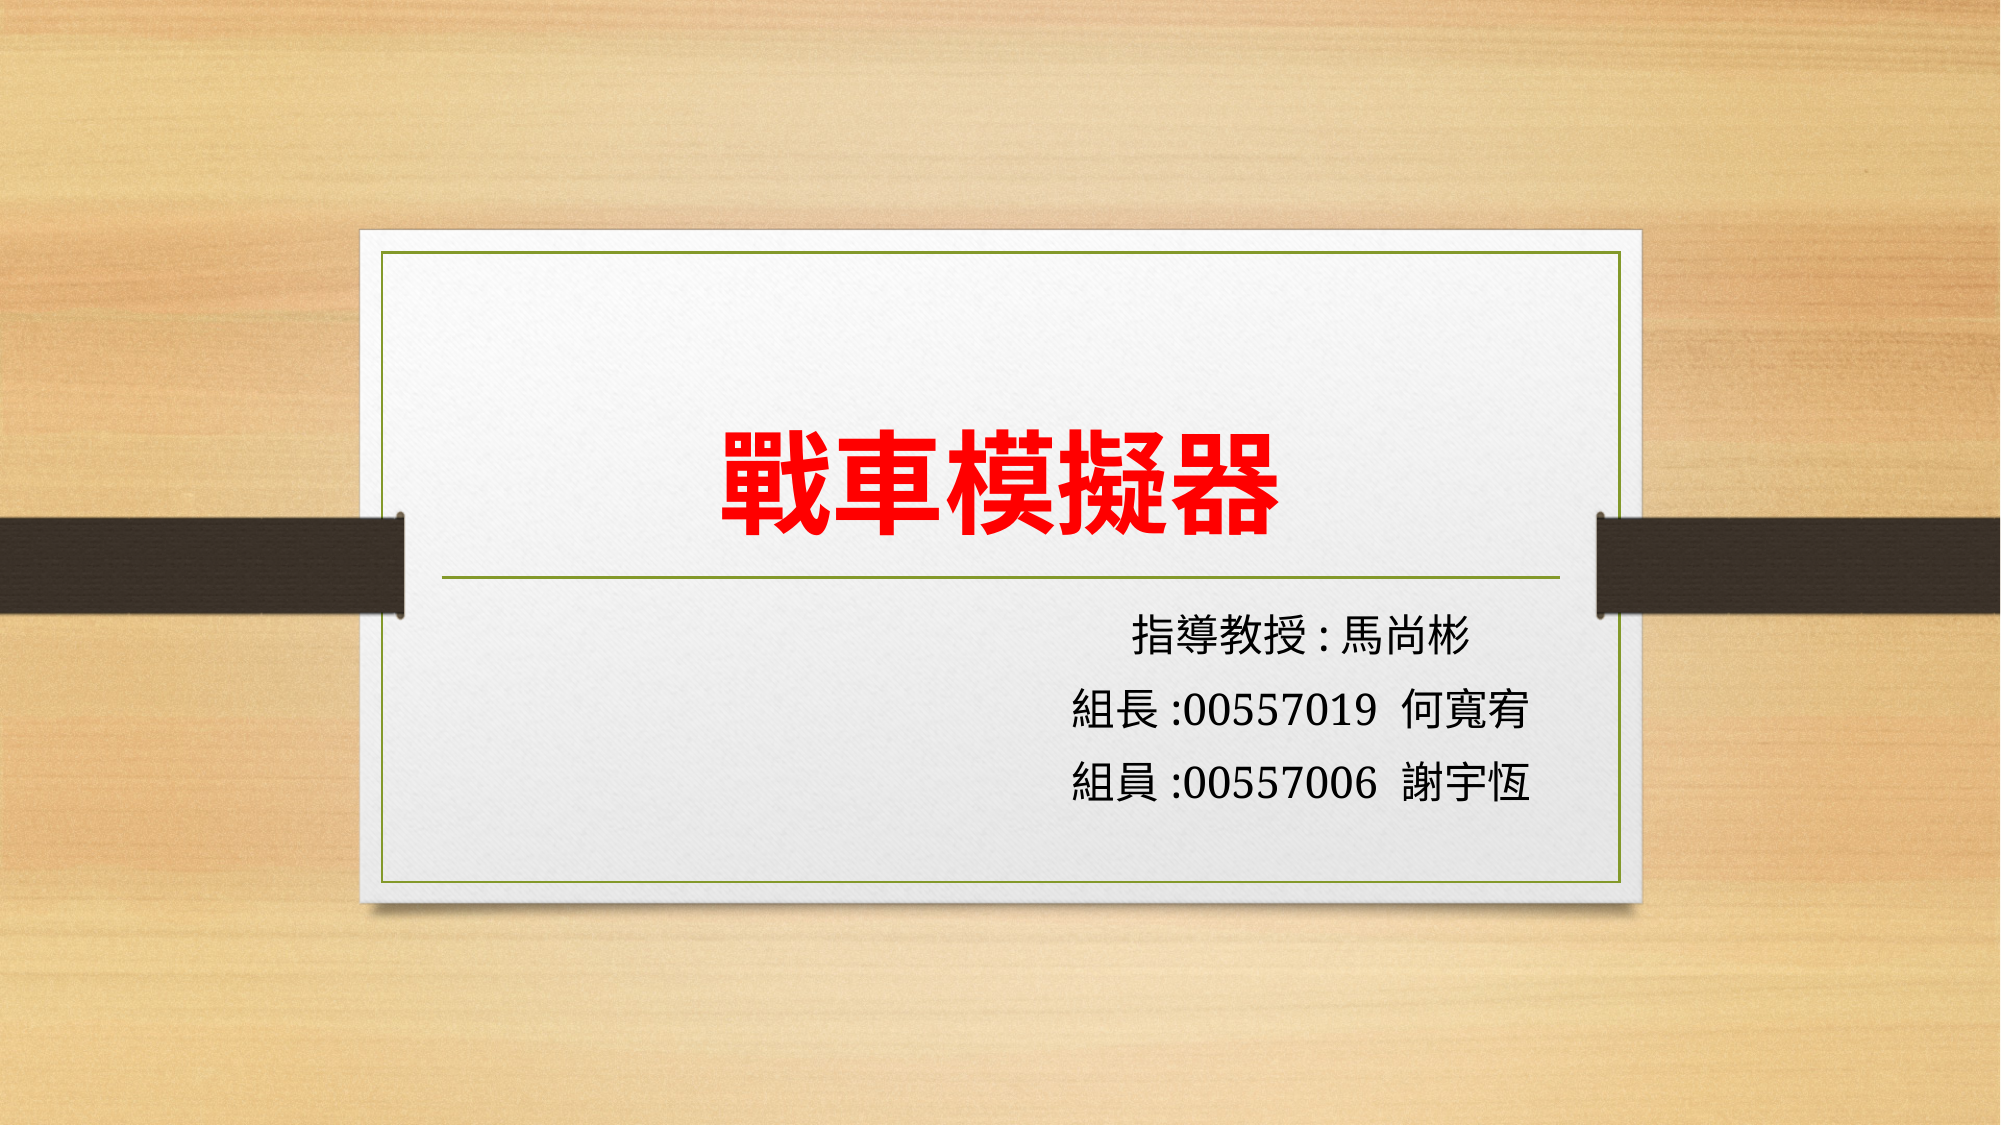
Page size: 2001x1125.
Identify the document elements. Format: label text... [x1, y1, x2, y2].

title 戰車模擬器 [441, 306, 1560, 556]
subtitle 指導教授:馬尚彬 組長:00557019 何寬宥 組員:00557006 謝宇恆 [1043, 600, 1560, 817]
picture [0, 0, 2001, 1125]
